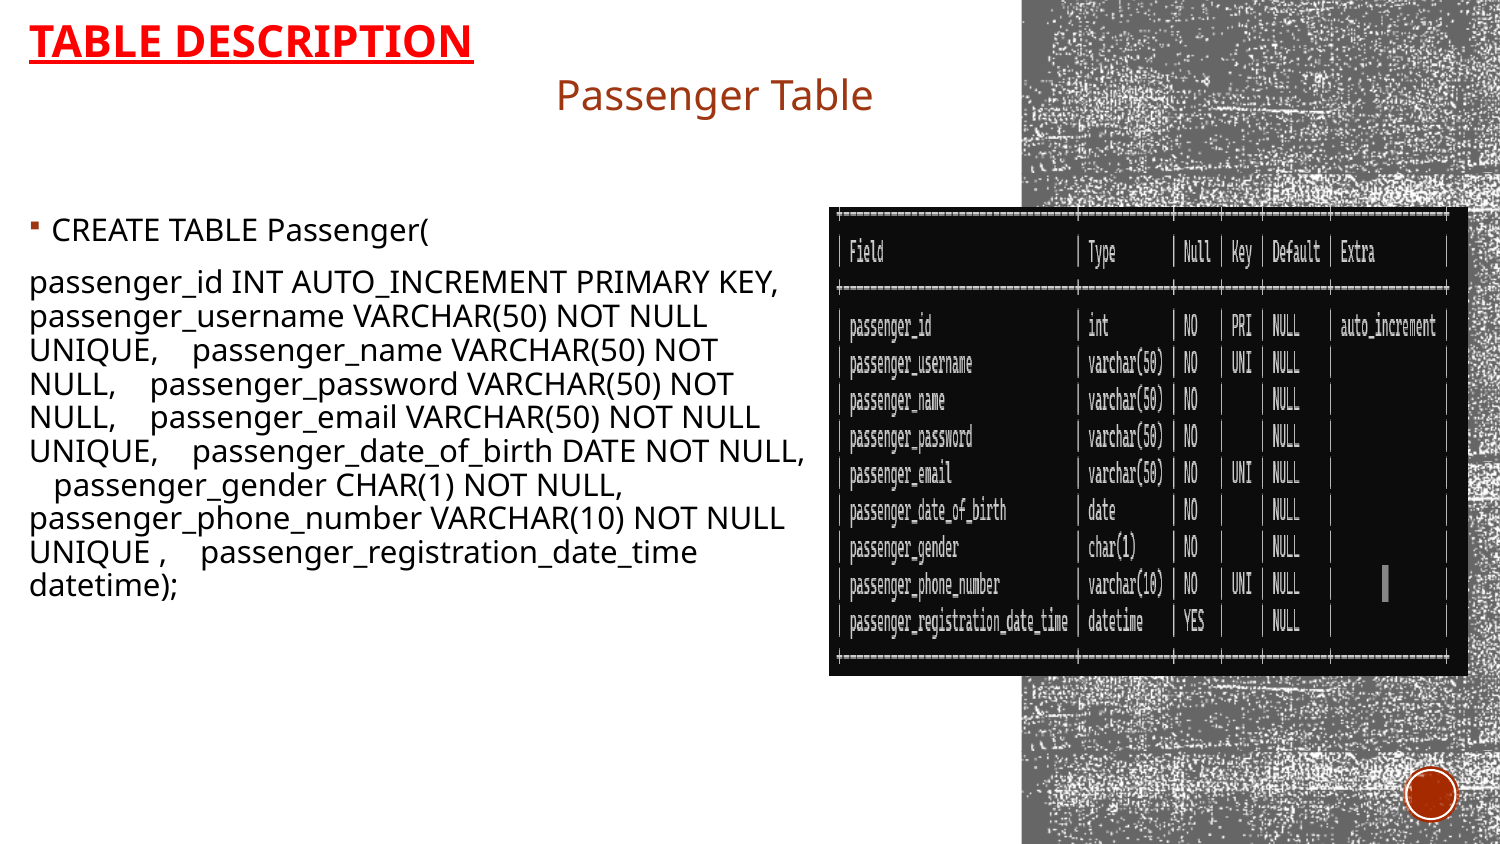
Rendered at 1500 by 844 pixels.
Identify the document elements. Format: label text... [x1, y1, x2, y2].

list CREATE TABLE Passenger( passenger_id INT AUTO_INCREMENT PRIMARY KEY, passenger_username VARCHAR(50) NOT NULL UNIQUE, passenger_name VARCHAR(50) NOT NULL, passenger_password VARCHAR(50) NOT NULL, passenger_email VARCHAR(50) NOT NULL UNIQUE, passenger_date_of_birth DATE NOT NULL, passenger_gender CHAR(1) NOT NULL, passenger_phone_number VARCHAR(10) NOT NULL UNIQUE , passenger_registration_date_time datetime); [13, 207, 829, 677]
title Table Description [13, 8, 498, 75]
picture [829, 207, 1468, 676]
list Passenger Table [528, 60, 1254, 127]
